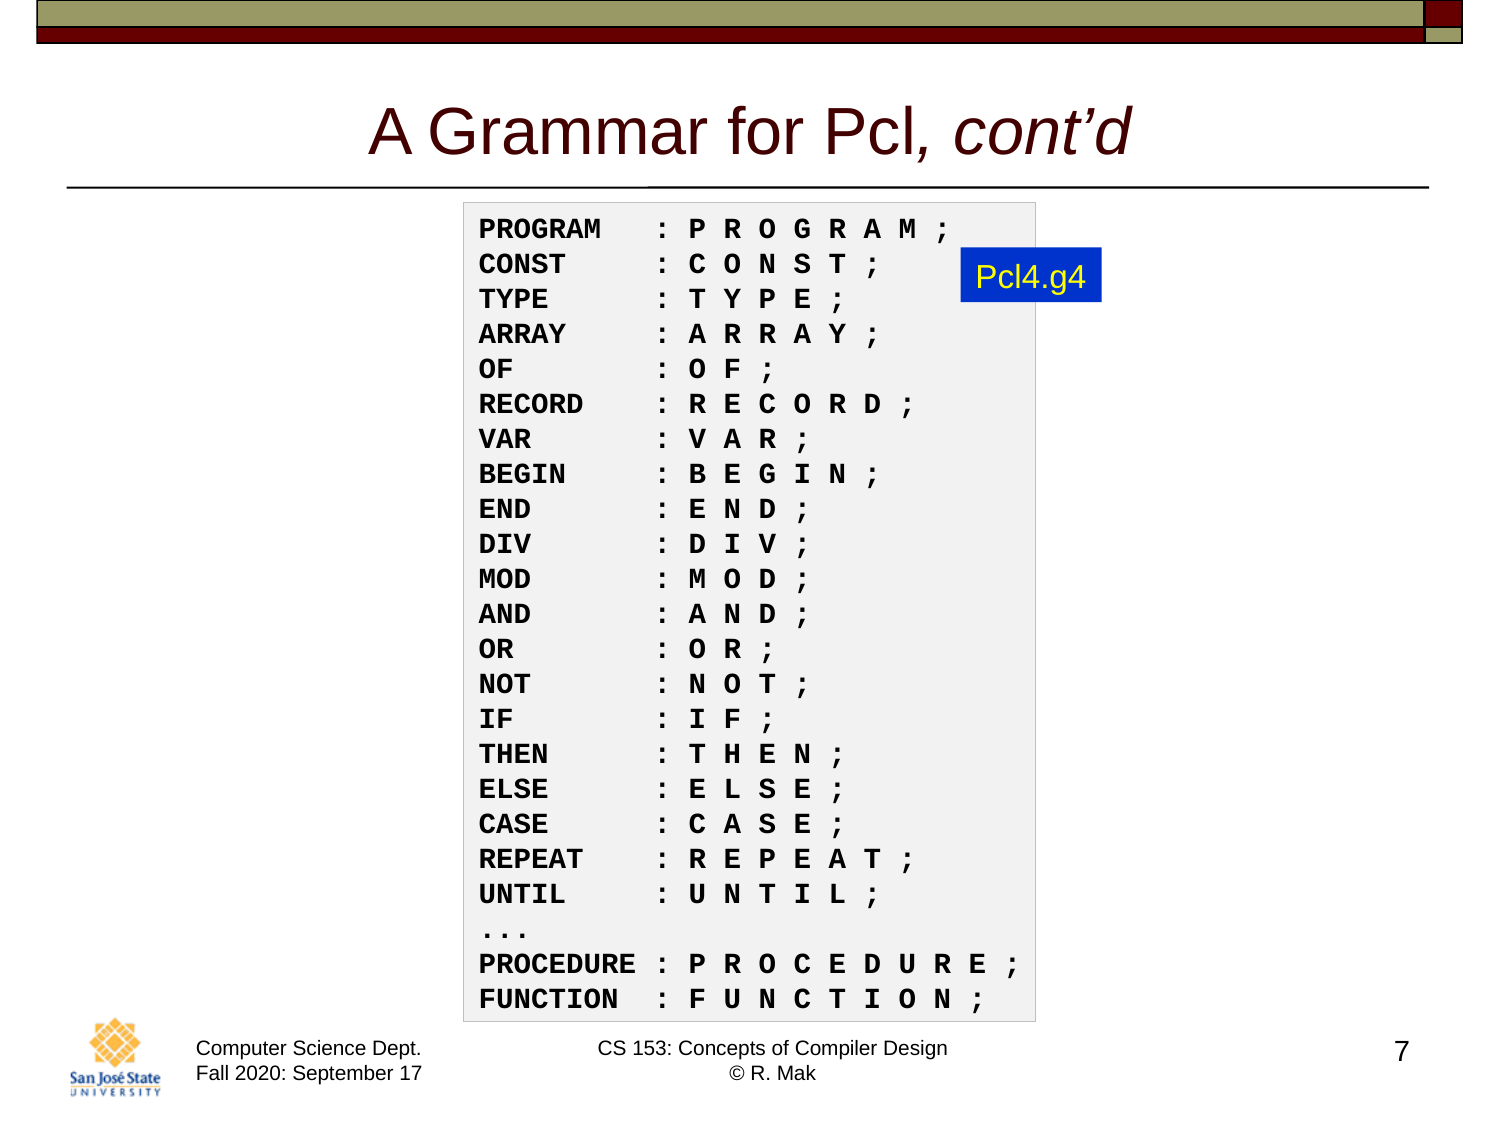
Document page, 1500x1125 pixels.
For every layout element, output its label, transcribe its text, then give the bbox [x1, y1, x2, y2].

text_box Pcl4.g4 [960, 247, 1102, 303]
title A Grammar for Pcl, cont’d [75, 67, 1425, 175]
picture [60, 1012, 166, 1112]
text_box PROGRAM : P R O G R A M ; CONST : C O N S T ; TYPE : T Y P E ; ARRAY : A R R A Y ; OF : O F ; RECORD : R E C O R D ; VAR : V A R ; BEGIN : B E G I N ; END : E N D ; DIV : D I V ; MOD : M O D ; AND : A N D ; OR : O R ; NOT : N O T ; IF : I F ; THEN : T H E N ; ELSE : E L S E ; CASE : C A S E ; REPEAT : R E P E A T ; UNTIL : U N T I L ; ... PROCEDURE : P R O C E D U R E ; FUNCTION : F U N C T I O N ; [463, 202, 1036, 1022]
slide_number 7 [1320, 1025, 1425, 1100]
